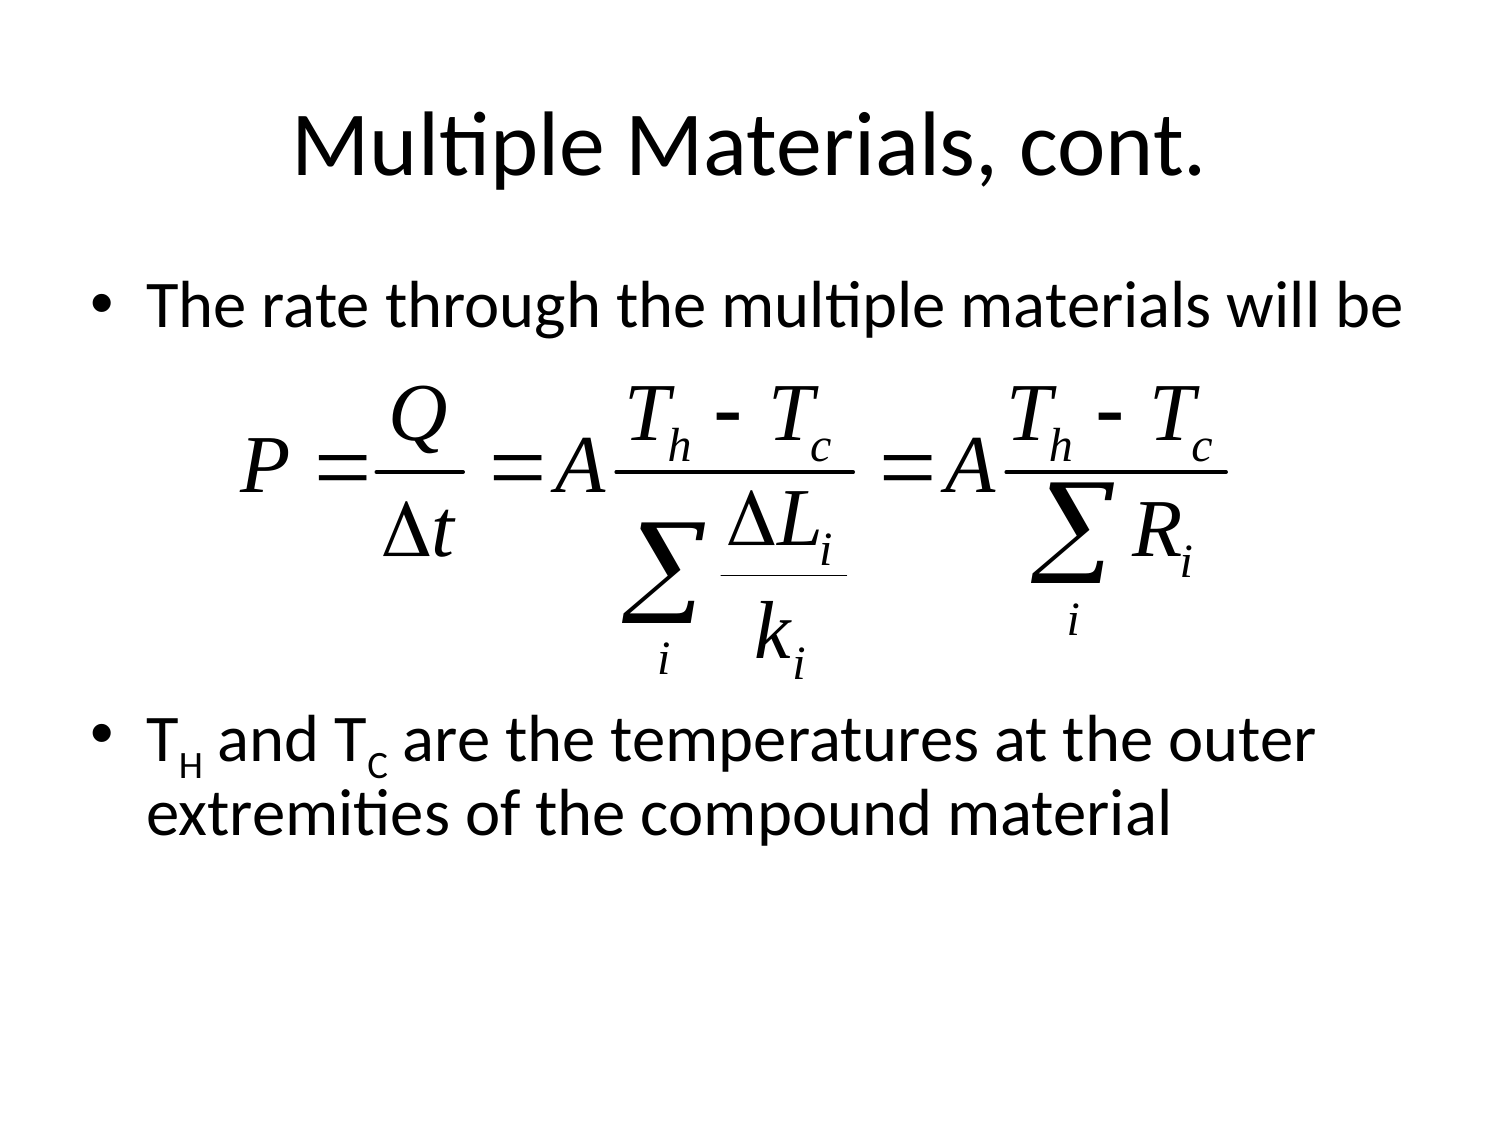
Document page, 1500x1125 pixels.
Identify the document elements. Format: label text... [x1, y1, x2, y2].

list The rate through the multiple materials will be TH and TC are the temperatures at the outer extremities of the compound material [75, 262, 1425, 1005]
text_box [224, 362, 1247, 699]
title Multiple Materials, cont. [75, 45, 1425, 233]
